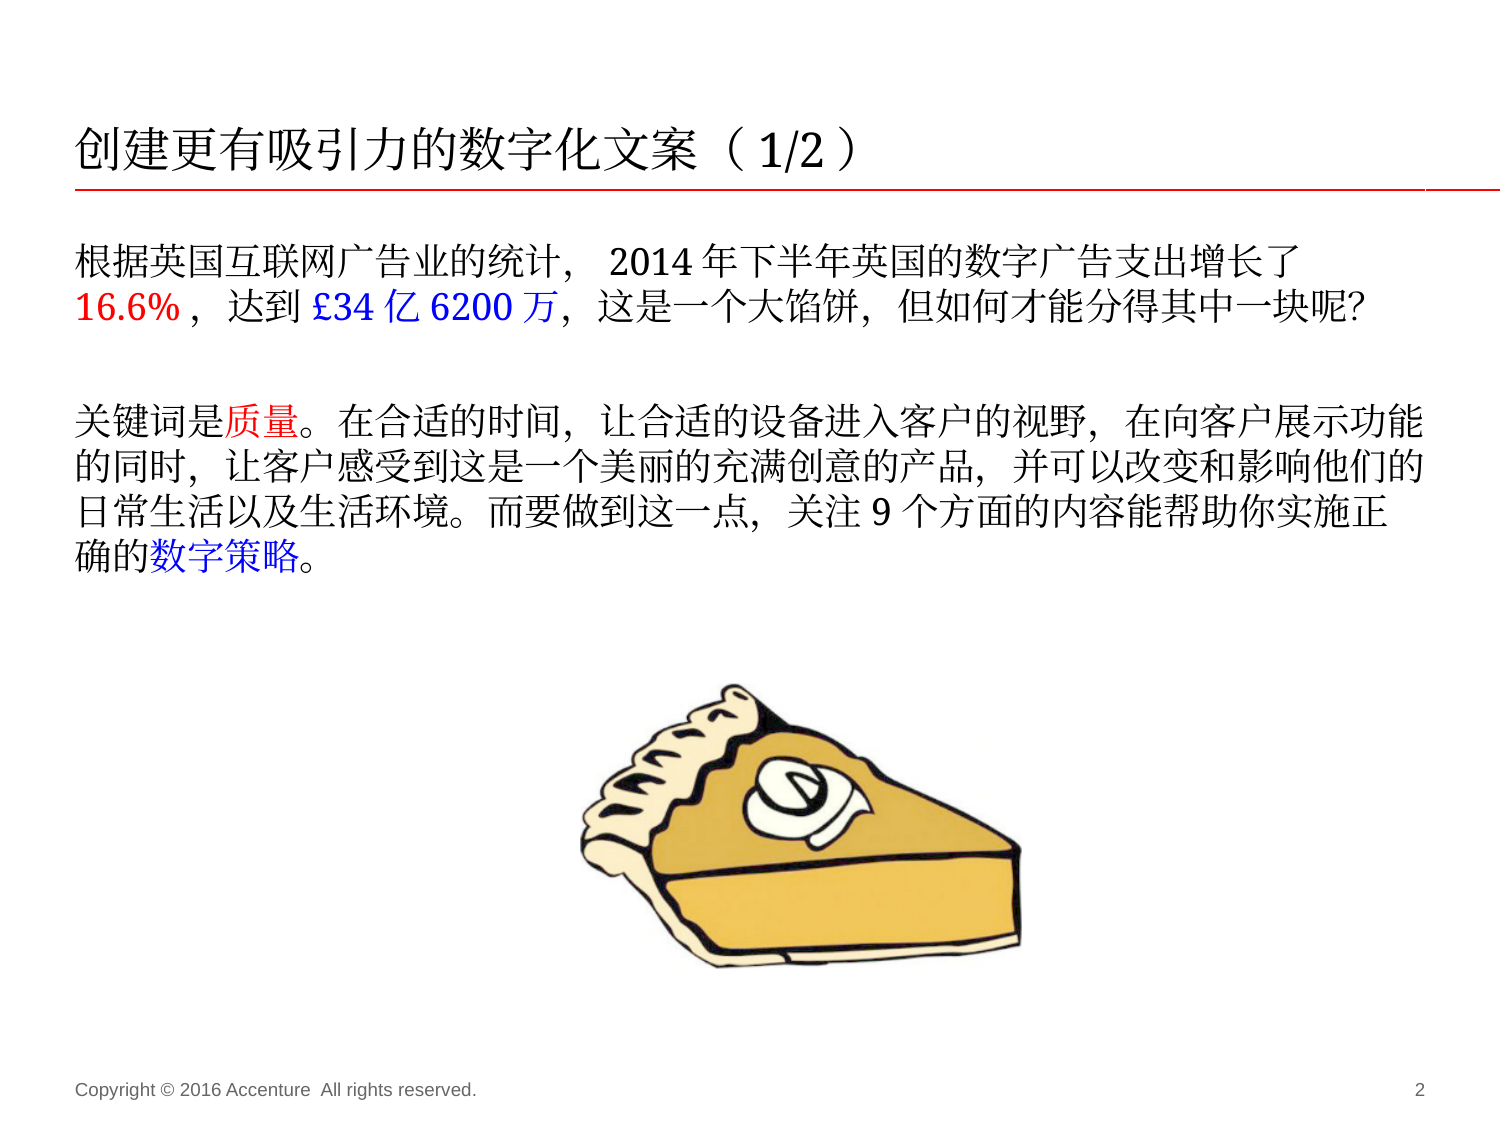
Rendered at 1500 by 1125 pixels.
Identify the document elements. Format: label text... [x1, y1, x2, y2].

title 创建更有吸引力的数字化文案（1/2） [74, 12, 1426, 178]
picture [557, 673, 1041, 972]
list 根据英国互联网广告业的统计，2014年下半年英国的数字广告支出增长了16.6%，达到£34亿6200万，这是一个大馅饼，但如何才能分得其中一块呢？ 关键词是质量。在合适的时间，让合适的设备进入客户的视野，在向客户展示功能的同时，让客户感受到这是一个美丽的充满创意的产品，并可以改变和影响他们的日常生活以及生活环境。而要做到这一点，关注9个方面的内容能帮助你实施正确的数字策略。 [74, 178, 1426, 1003]
slide_number 2 [1335, 1078, 1426, 1100]
footer Copyright © 2016 Accenture All rights reserved. [74, 1078, 741, 1100]
